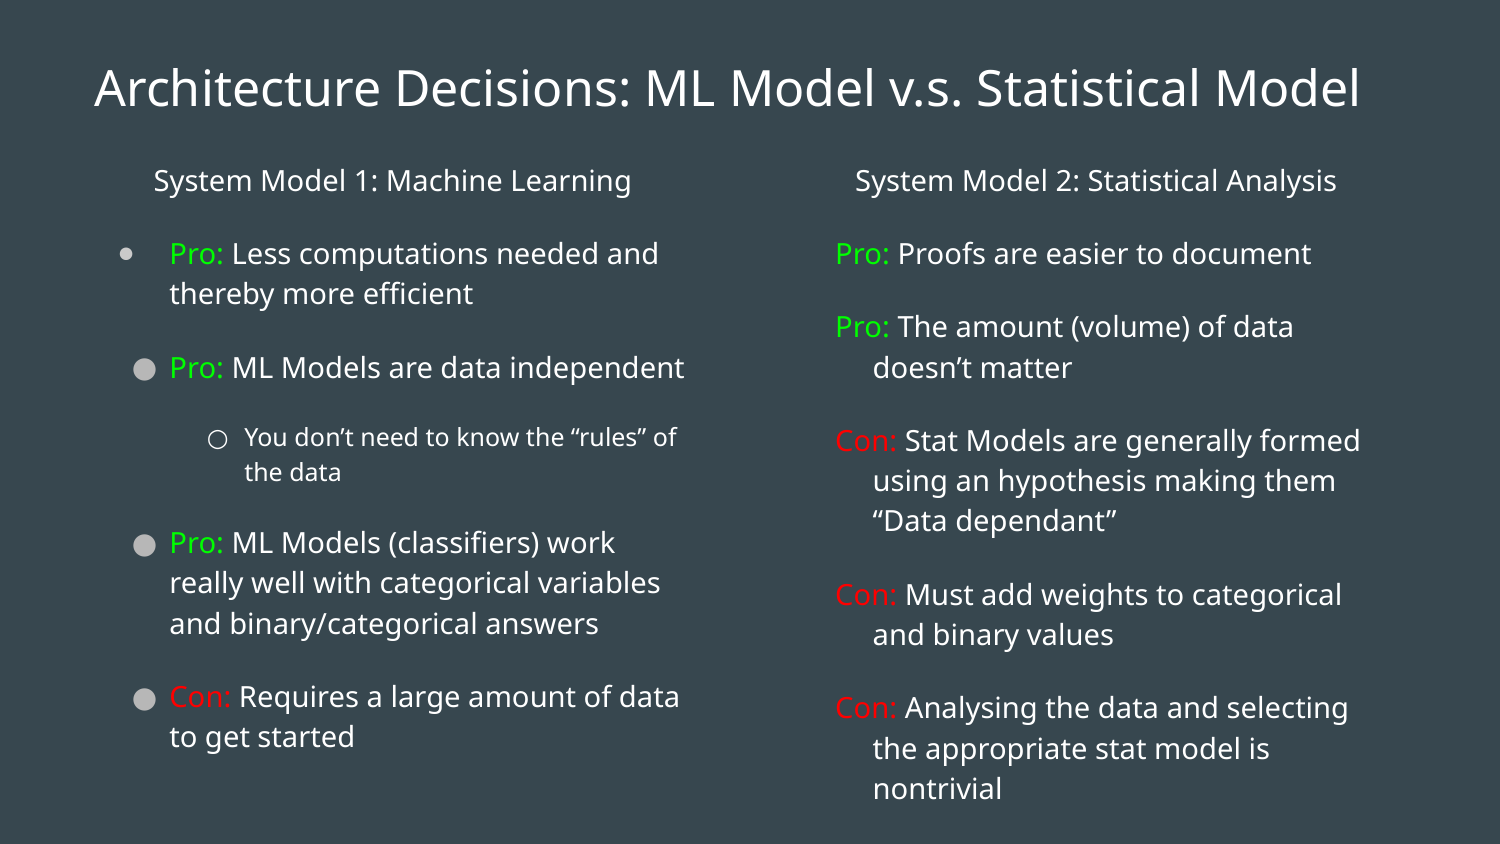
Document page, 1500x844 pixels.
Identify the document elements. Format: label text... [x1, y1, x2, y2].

list System Model 1: Machine Learning Pro: Less computations needed and thereby more efficient Pro: ML Models are data independent You don’t need to know the “rules” of the data Pro: ML Models (classifiers) work really well with categorical variables and binary/categorical answers Con: Requires a large amount of data to get started [79, 141, 707, 703]
list System Model 2: Statistical Analysis Pro: Proofs are easier to document Pro: The amount (volume) of data doesn’t matter Con: Stat Models are generally formed using an hypothesis making them “Data dependant” Con: Must add weights to categorical and binary values Con: Analysing the data and selecting the appropriate stat model is nontrivial [782, 141, 1410, 703]
title Architecture Decisions: ML Model v.s. Statistical Model [79, 40, 1421, 135]
